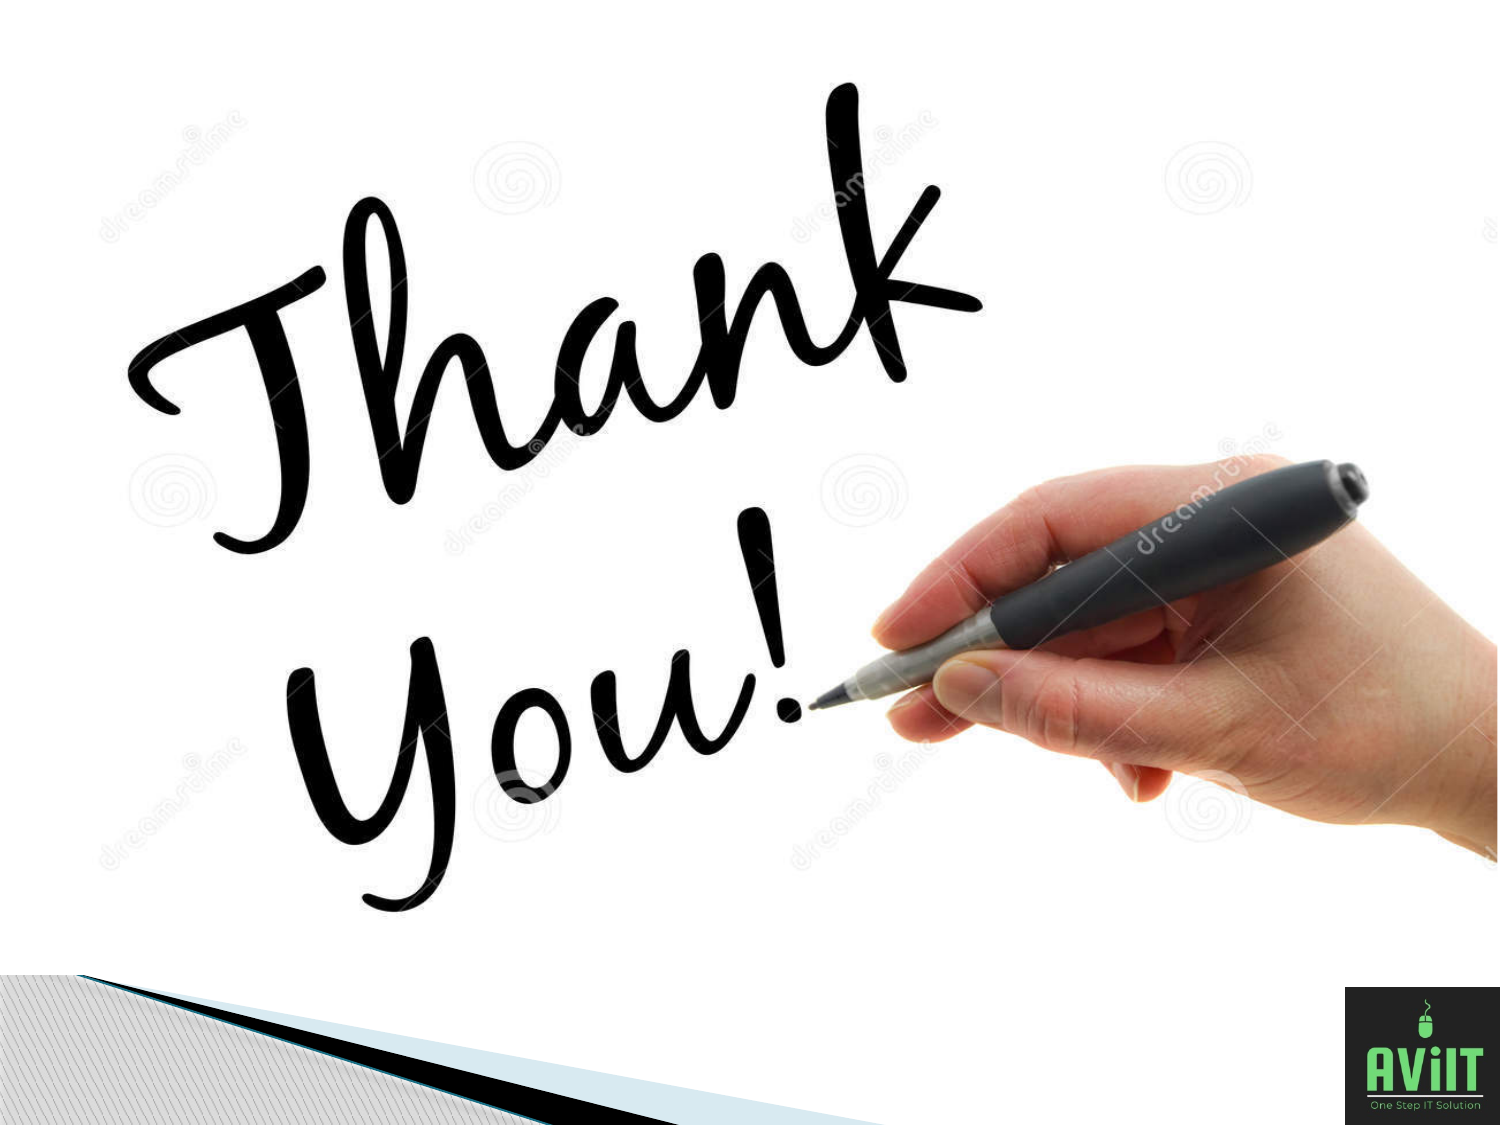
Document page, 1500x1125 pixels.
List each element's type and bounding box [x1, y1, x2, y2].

picture [0, 0, 1498, 976]
picture [1345, 987, 1500, 1125]
